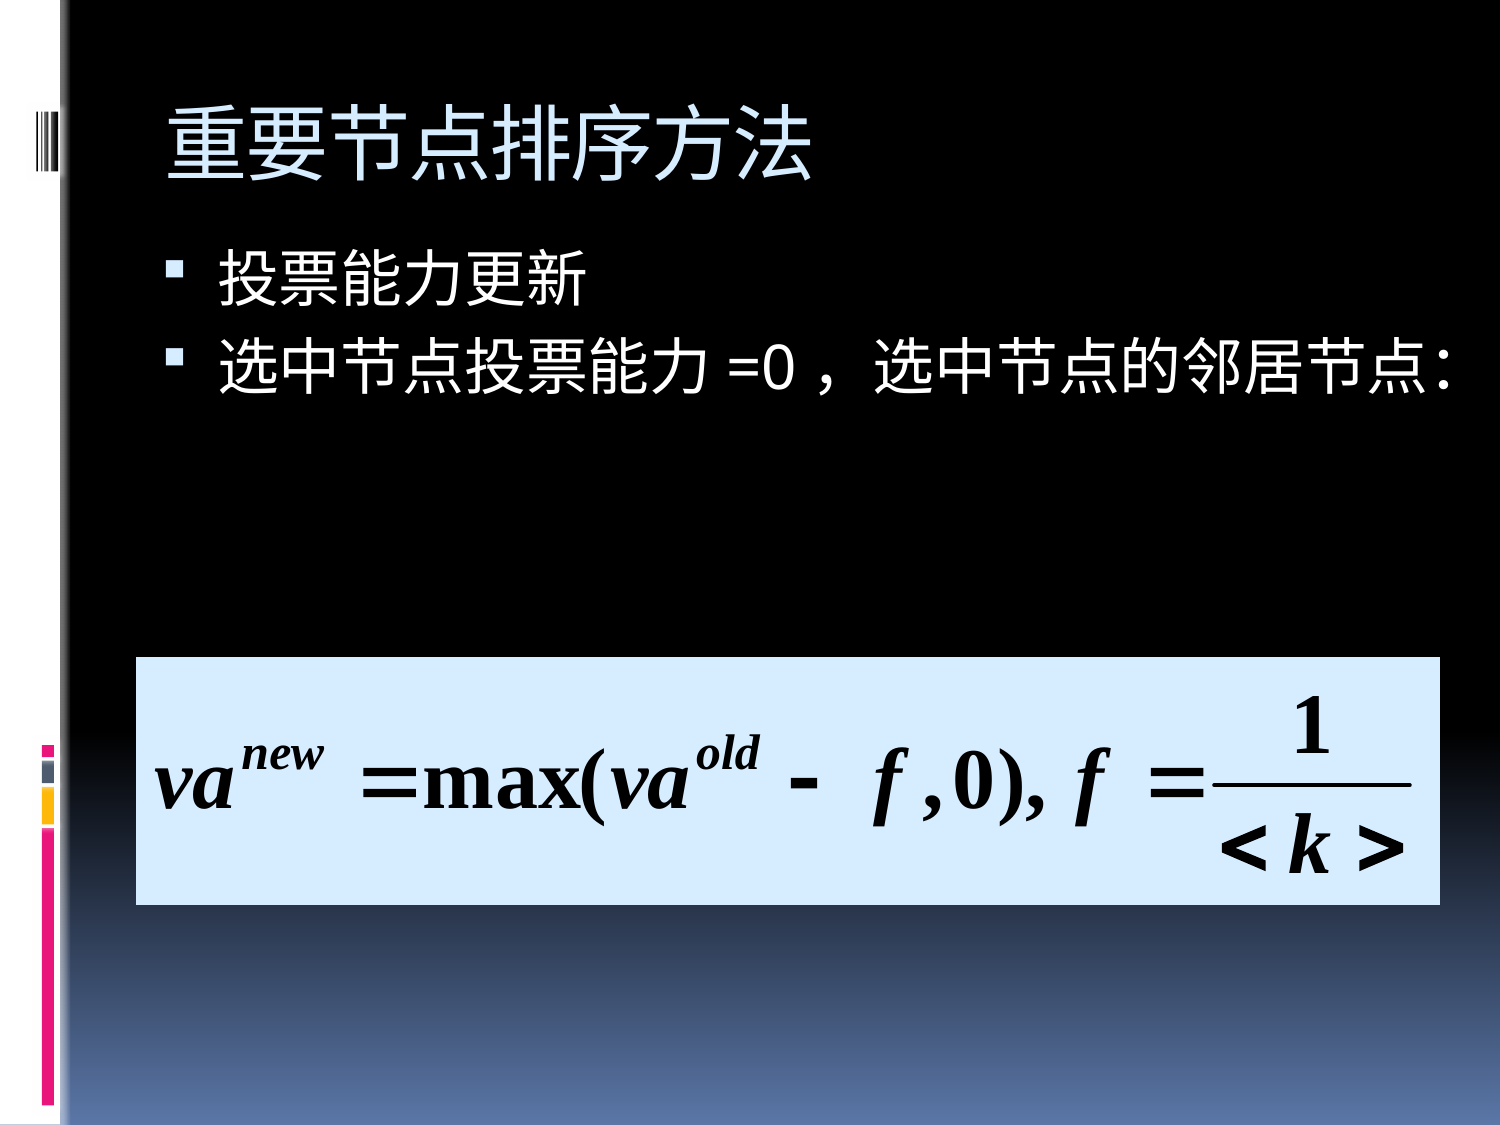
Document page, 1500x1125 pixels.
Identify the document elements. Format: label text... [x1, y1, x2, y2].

title 重要节点排序方法 [150, 83, 1425, 231]
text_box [135, 656, 1441, 906]
list 投票能力更新 选中节点投票能力=0，选中节点的邻居节点： [135, 231, 1459, 421]
